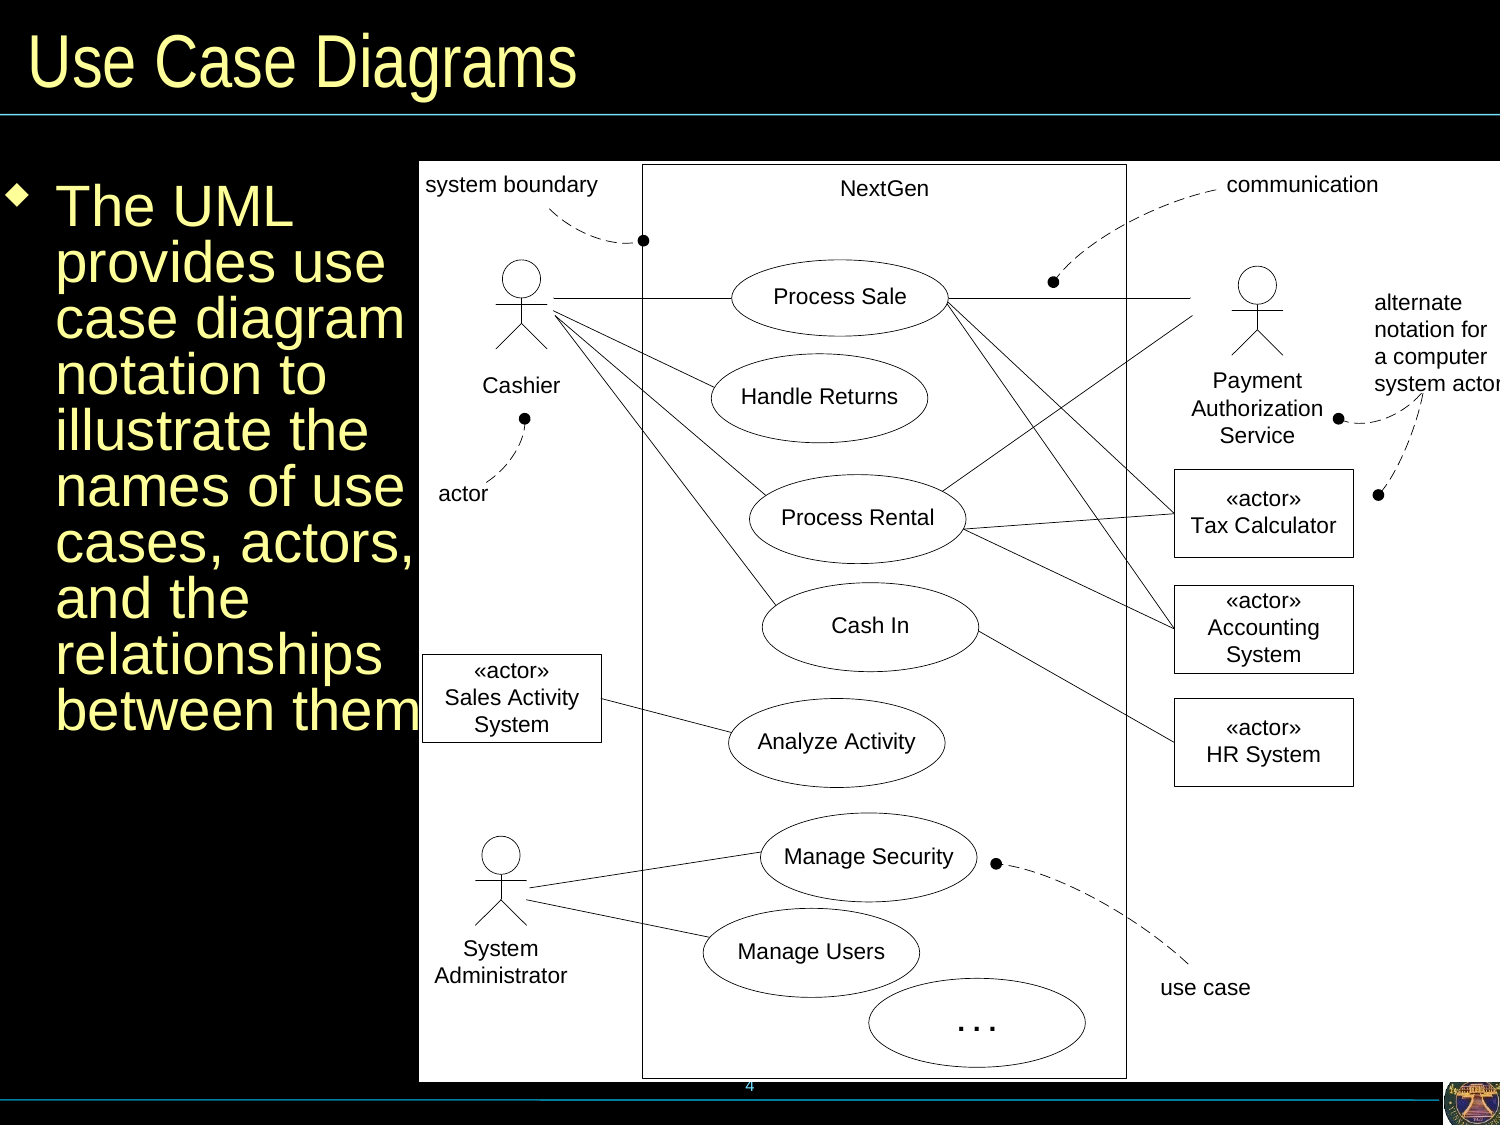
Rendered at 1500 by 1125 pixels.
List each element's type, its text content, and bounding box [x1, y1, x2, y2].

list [418, 160, 1500, 1083]
list The UML provides use case diagram notation to illustrate the names of use cases, actors, and the relationships between them [0, 172, 413, 954]
title Use Case Diagrams [12, 12, 1489, 102]
picture [1443, 1083, 1500, 1125]
